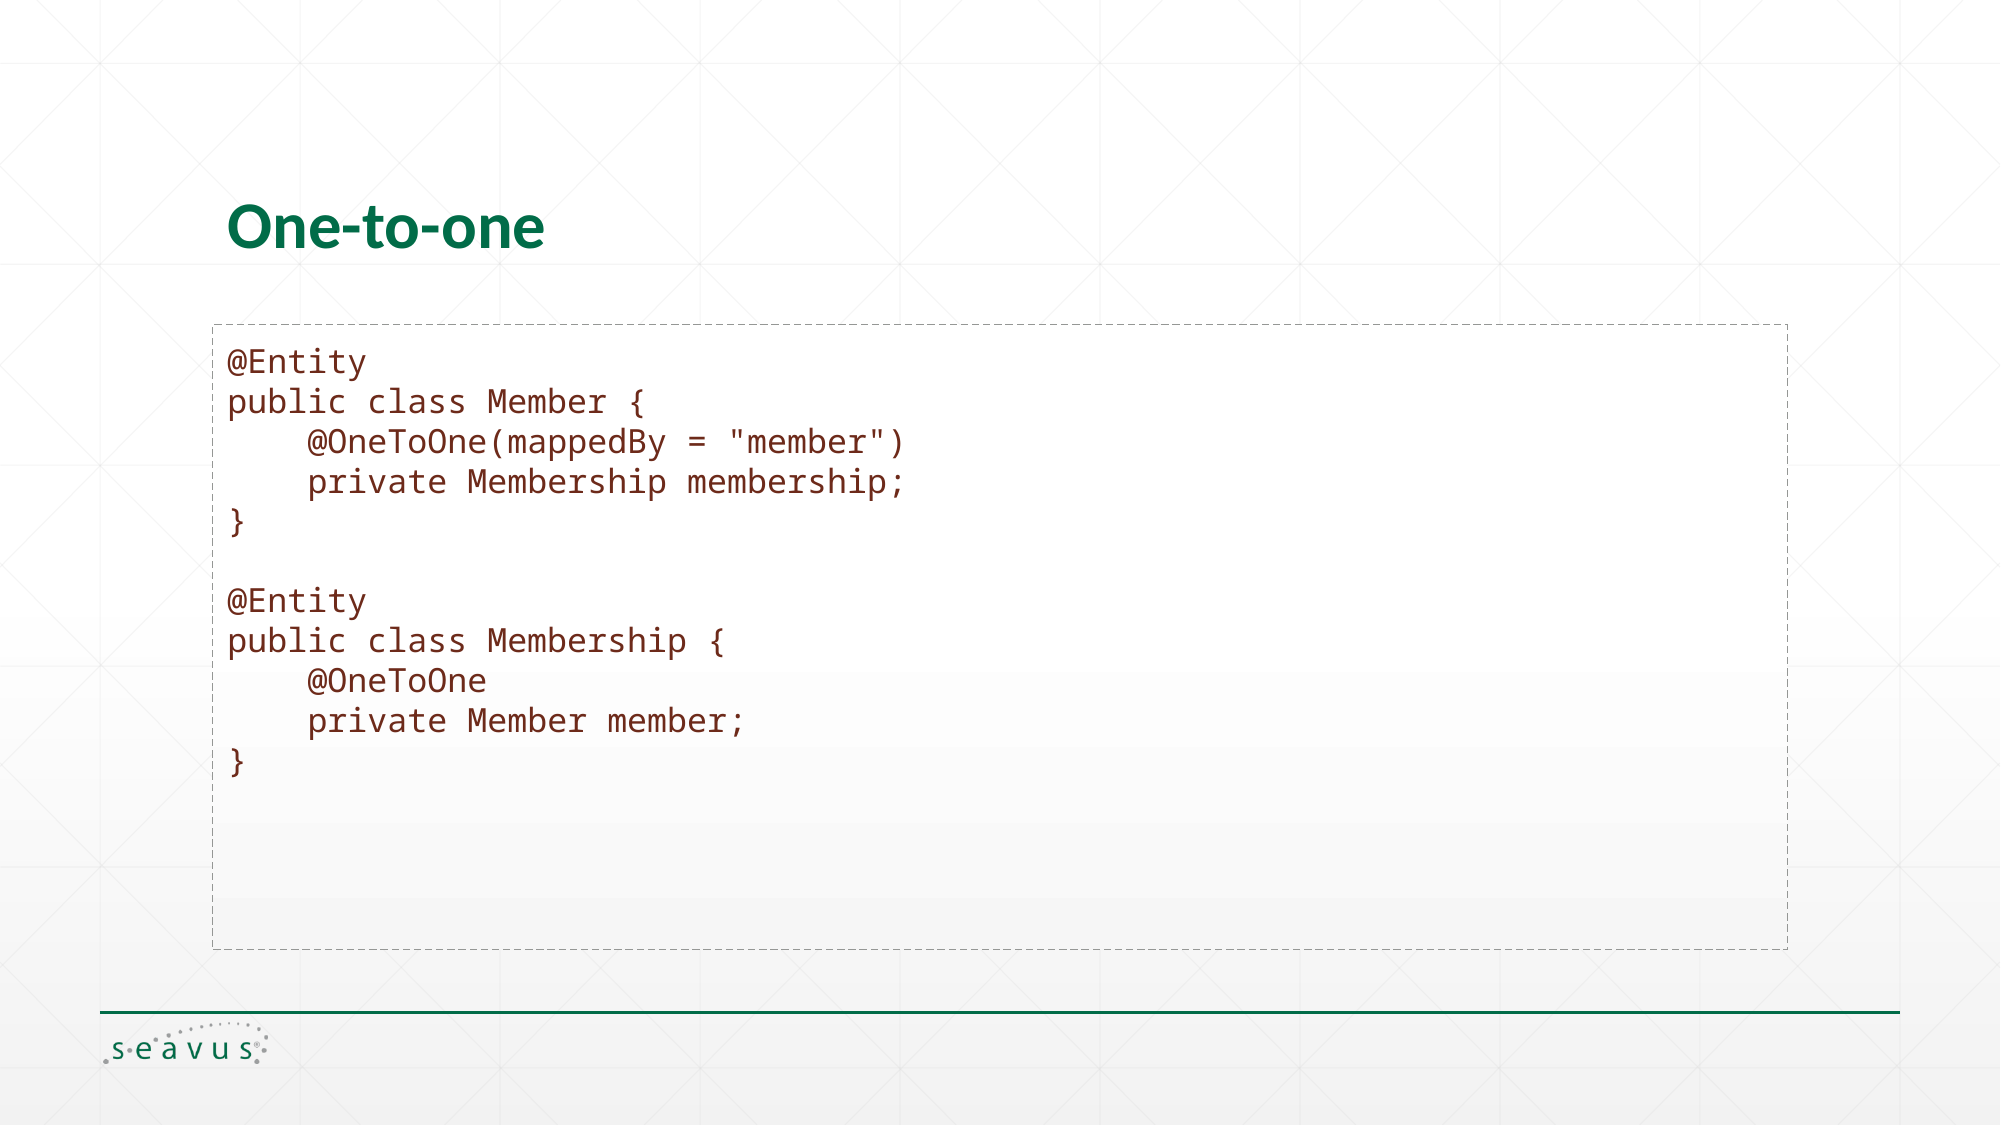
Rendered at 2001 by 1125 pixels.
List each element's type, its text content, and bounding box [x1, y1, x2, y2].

picture [103, 1022, 268, 1064]
title One-to-one [212, 82, 1788, 271]
list @Entity public class Member { @OneToOne(mappedBy = "member") private Membership membership; } @Entity public class Membership { @OneToOne private Member member; } [212, 324, 1788, 950]
